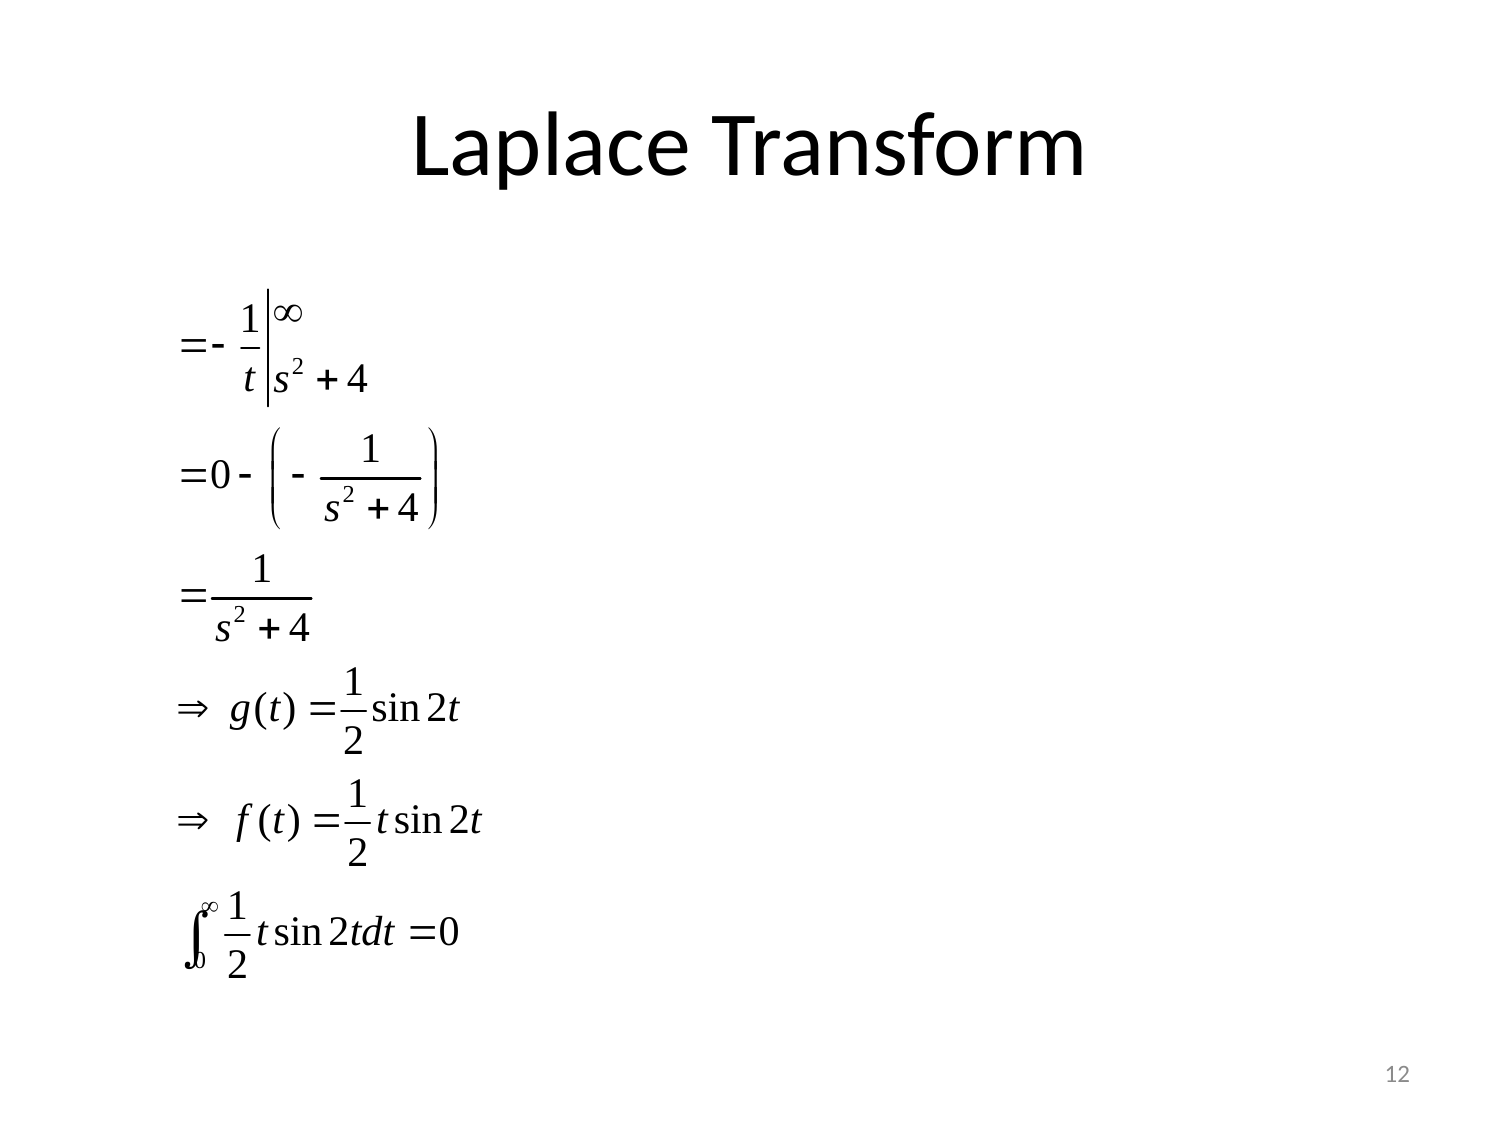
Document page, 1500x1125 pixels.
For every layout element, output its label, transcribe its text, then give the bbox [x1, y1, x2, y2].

slide_number 12 [1074, 1042, 1425, 1103]
title Laplace Transform [75, 45, 1425, 233]
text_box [170, 279, 491, 988]
